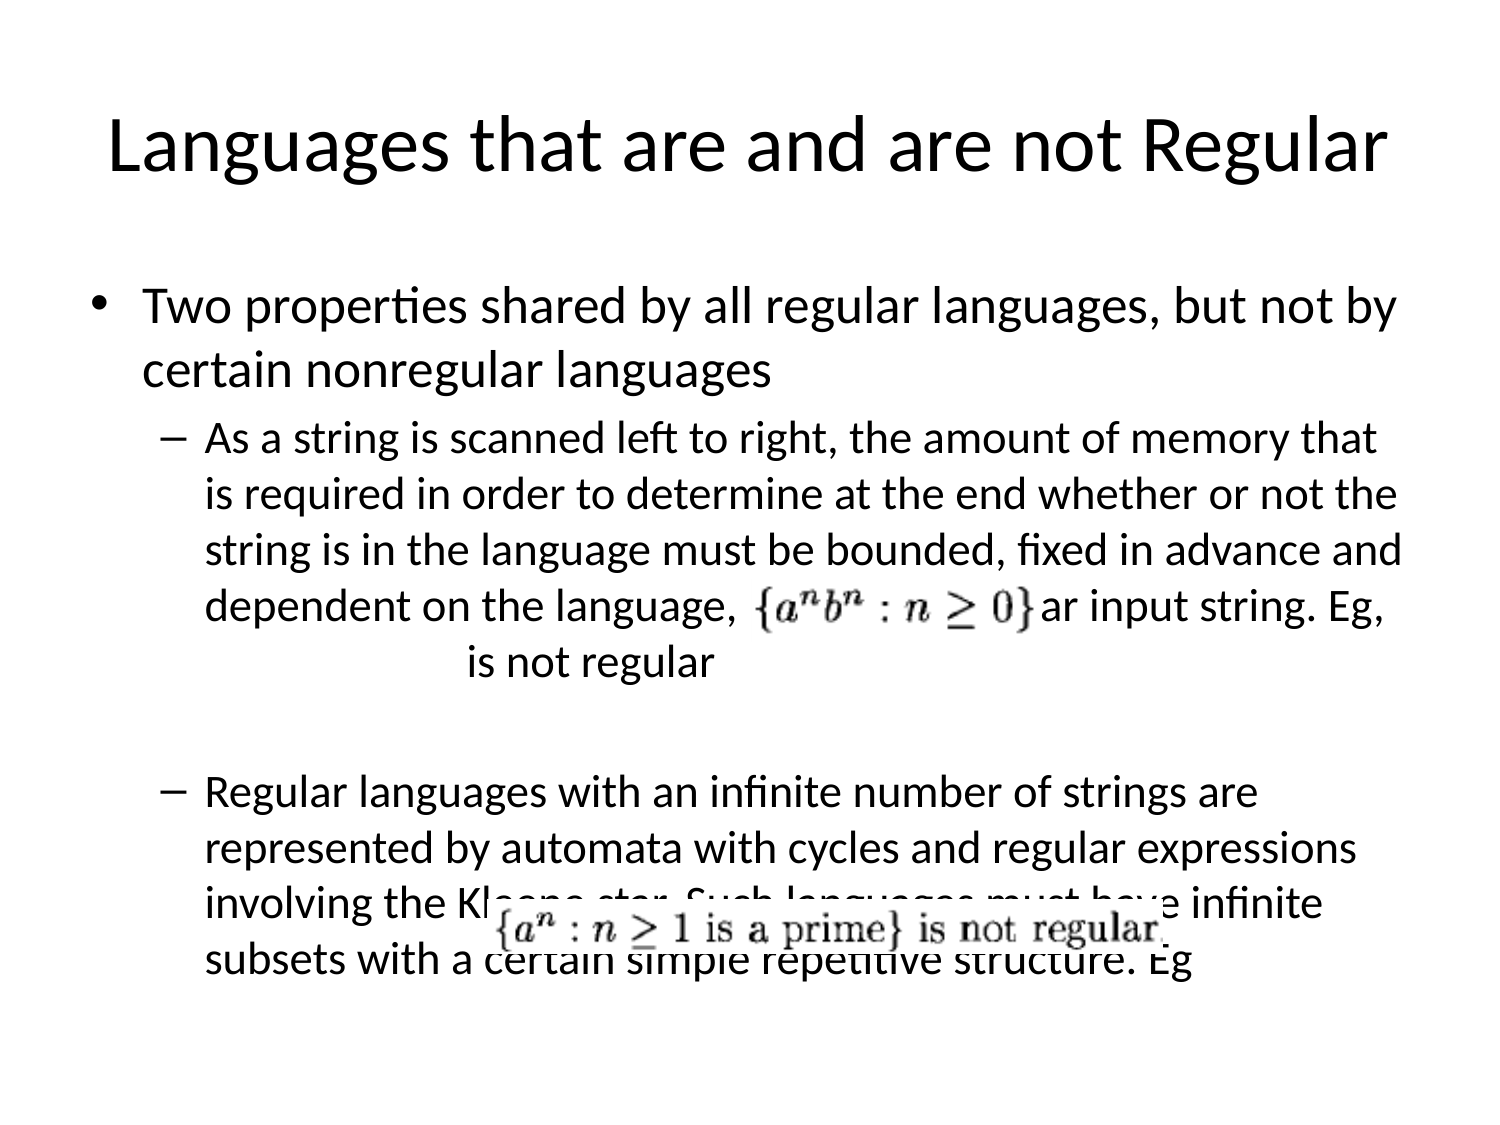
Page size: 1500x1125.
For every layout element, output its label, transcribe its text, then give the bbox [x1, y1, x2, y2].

list Two properties shared by all regular languages, but not by certain nonregular languages As a string is scanned left to right, the amount of memory that is required in order to determine at the end whether or not the string is in the language must be bounded, fixed in advance and dependent on the language, not the particular input string. Eg, is not regular Regular languages with an infinite number of strings are represented by automata with cycles and regular expressions involving the Kleene star. Such languages must have infinite subsets with a certain simple repetitive structure. Eg [75, 262, 1425, 1005]
title Languages that are and are not Regular [75, 45, 1425, 233]
picture [487, 899, 1163, 955]
picture [749, 578, 1038, 642]
